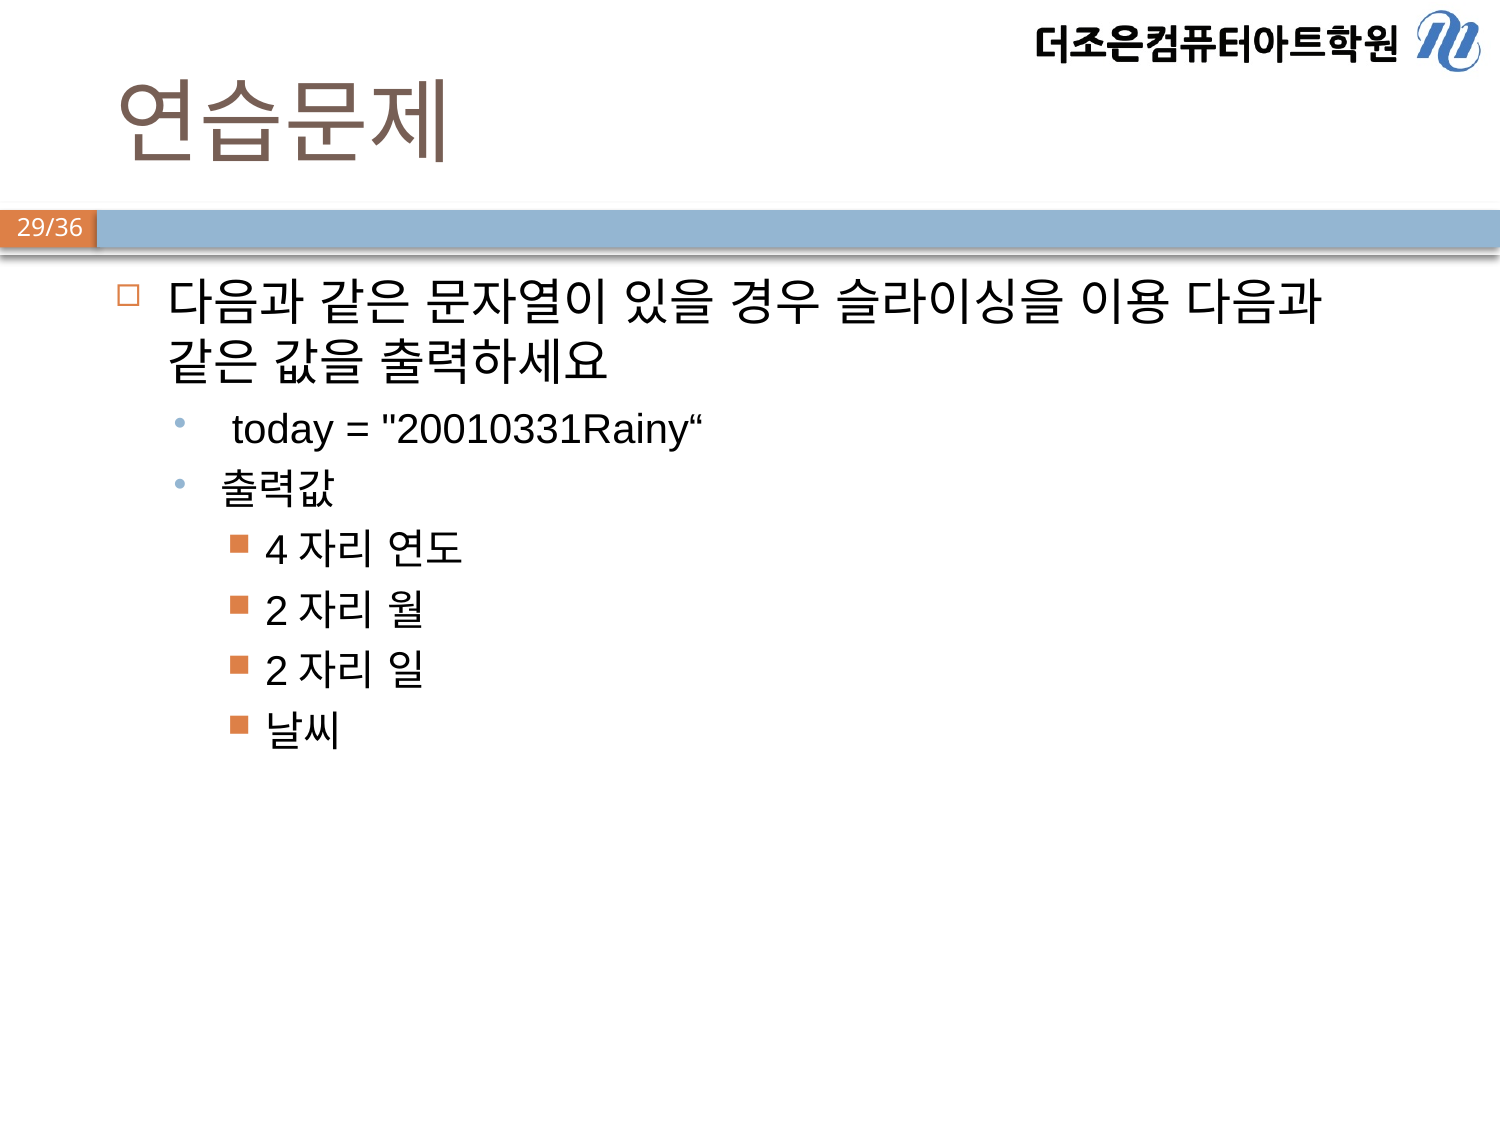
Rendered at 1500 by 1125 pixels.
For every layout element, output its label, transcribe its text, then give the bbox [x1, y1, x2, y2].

picture [1015, 2, 1500, 79]
list 다음과 같은 문자열이 있을 경우 슬라이싱을 이용 다음과 같은 값을 출력하세요 today = "20010331Rainy“ 출력값 4자리 연도 2자리 월 2자리 일 날씨 [100, 262, 1438, 1083]
title 연습문제 [100, 37, 1438, 200]
